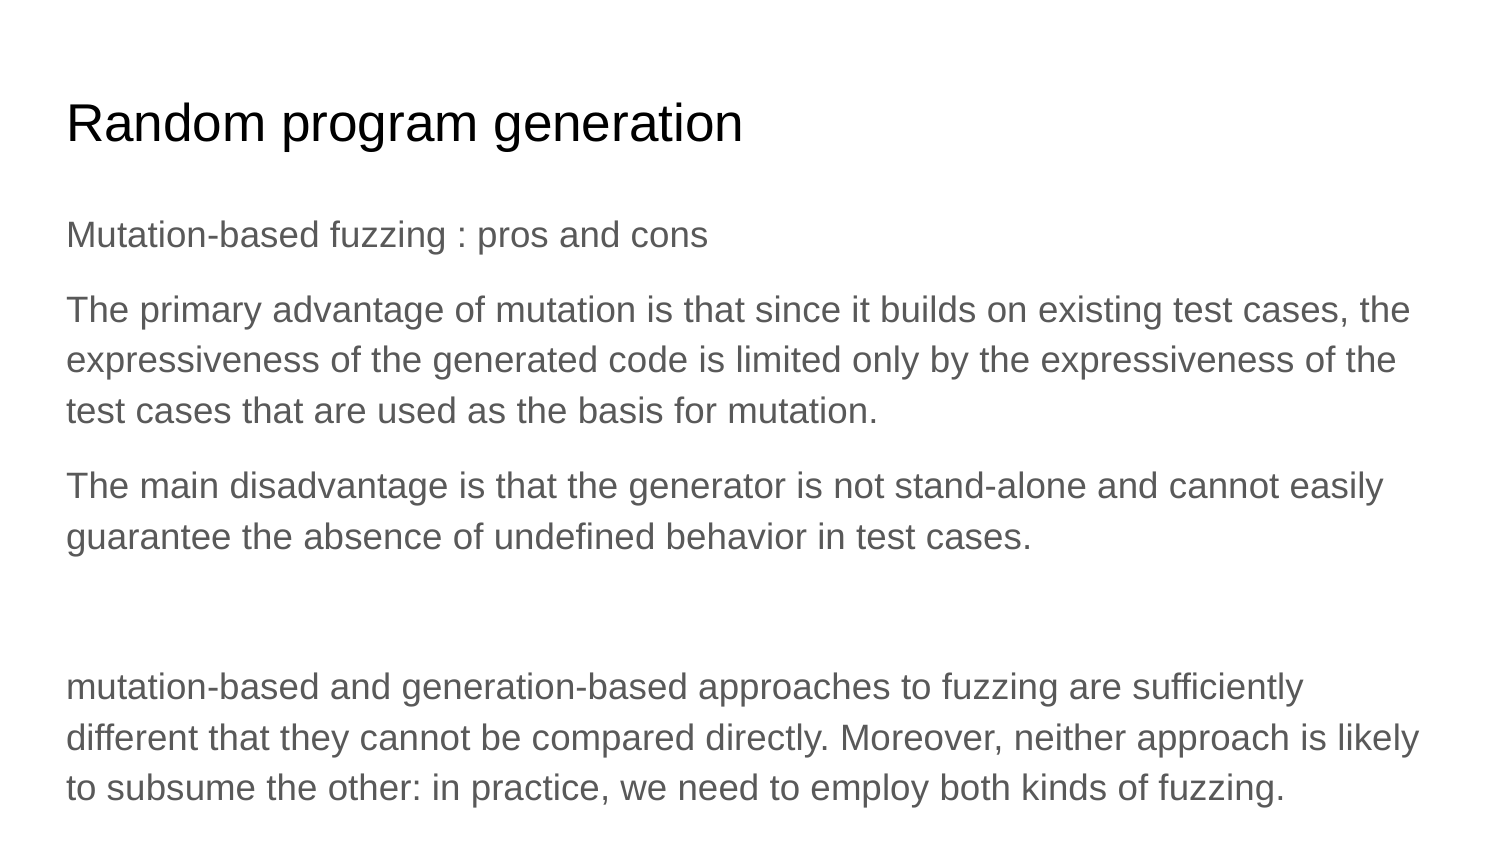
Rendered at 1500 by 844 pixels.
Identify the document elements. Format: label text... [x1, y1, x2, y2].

list Mutation-based fuzzing : pros and cons The primary advantage of mutation is that since it builds on existing test cases, the expressiveness of the generated code is limited only by the expressiveness of the test cases that are used as the basis for mutation. The main disadvantage is that the generator is not stand-alone and cannot easily guarantee the absence of undefined behavior in test cases. mutation-based and generation-based approaches to fuzzing are sufficiently different that they cannot be compared directly. Moreover, neither approach is likely to subsume the other: in practice, we need to employ both kinds of fuzzing. [51, 189, 1449, 828]
title Random program generation [51, 72, 1449, 167]
